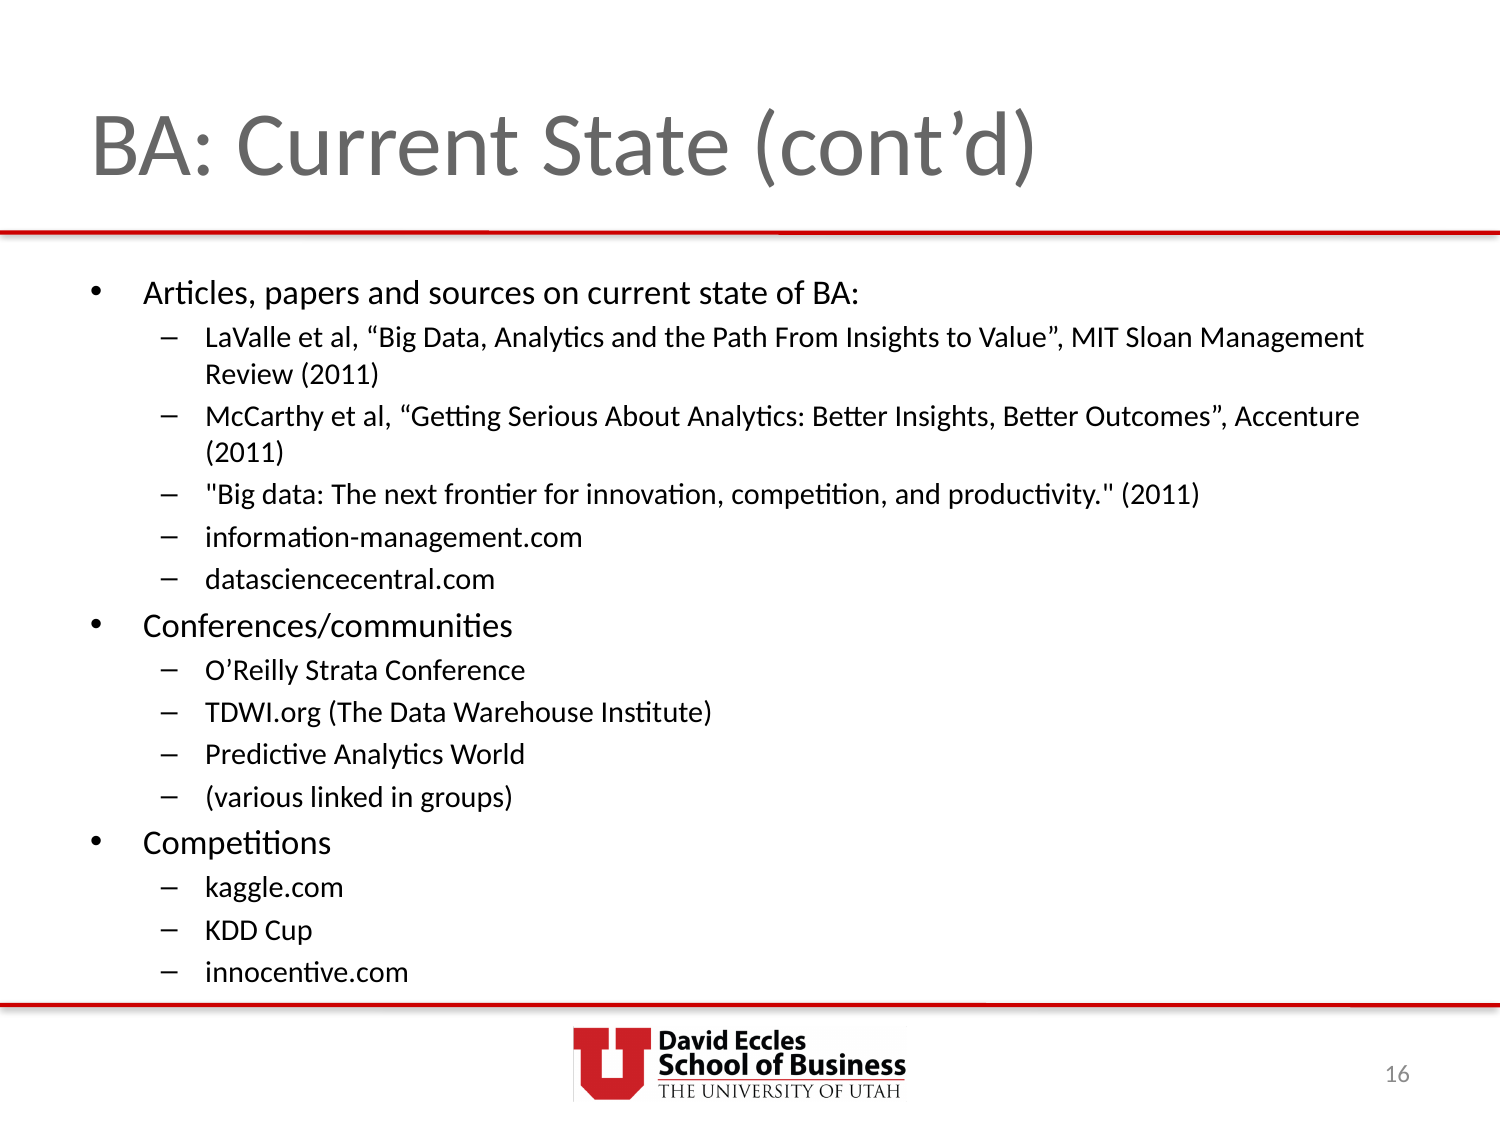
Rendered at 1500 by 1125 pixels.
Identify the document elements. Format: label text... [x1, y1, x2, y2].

slide_number 16 [1074, 1042, 1425, 1103]
picture [573, 1026, 907, 1102]
title BA: Current State (cont’d) [75, 45, 1425, 233]
list Articles, papers and sources on current state of BA: LaValle et al, “Big Data, Analytics and the Path From Insights to Value”, MIT Sloan Management Review (2011) McCarthy et al, “Getting Serious About Analytics: Better Insights, Better Outcomes”, Accenture (2011) "Big data: The next frontier for innovation, competition, and productivity." (2011) information-management.com datasciencecentral.com Conferences/communities O’Reilly Strata Conference TDWI.org (The Data Warehouse Institute) Predictive Analytics World (various linked in groups) Competitions kaggle.com KDD Cup innocentive.com [75, 262, 1425, 1005]
